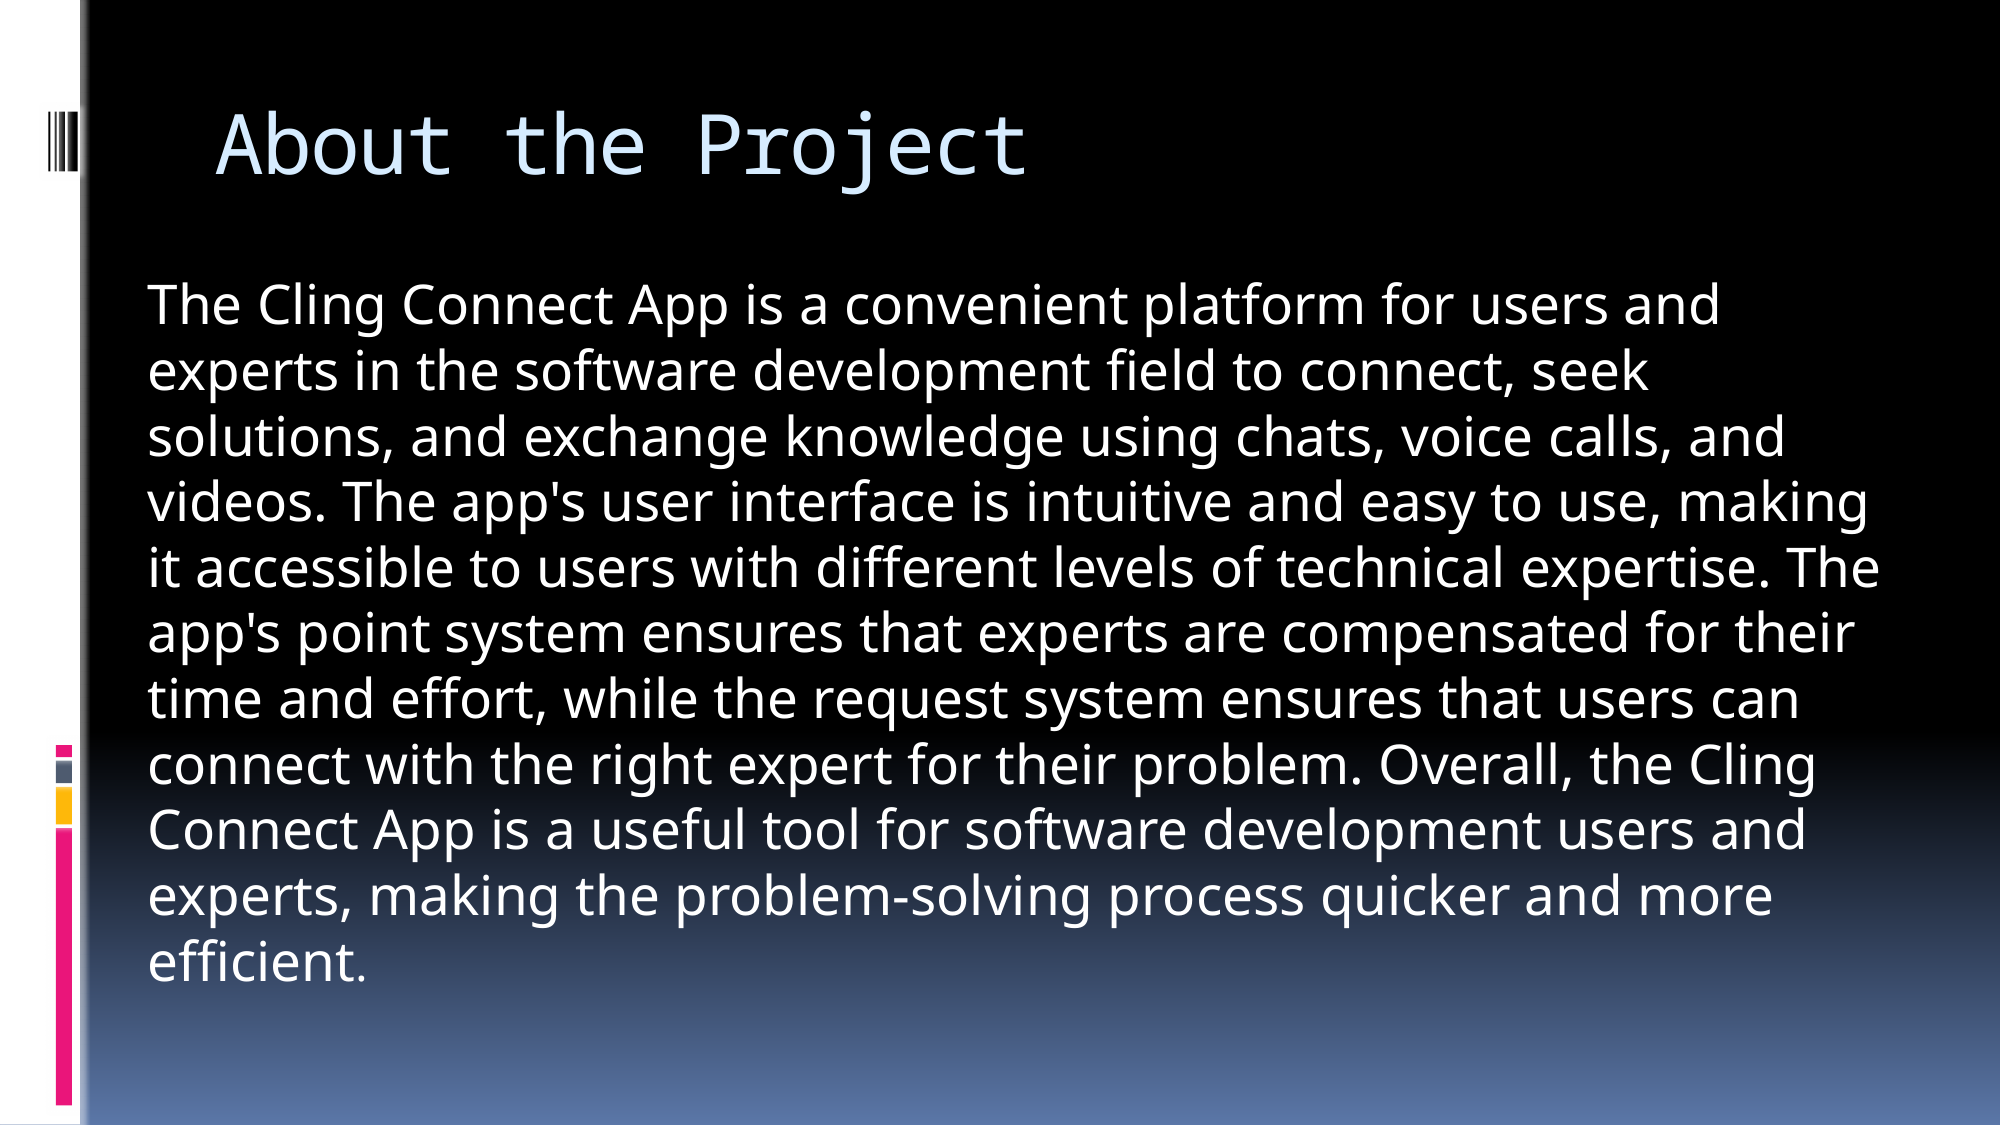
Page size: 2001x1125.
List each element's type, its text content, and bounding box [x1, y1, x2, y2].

list The Cling Connect App is a convenient platform for users and experts in the software development field to connect, seek solutions, and exchange knowledge using chats, voice calls, and videos. The app's user interface is intuitive and easy to use, making it accessible to users with different levels of technical expertise. The app's point system ensures that experts are compensated for their time and effort, while the request system ensures that users can connect with the right expert for their problem. Overall, the Cling Connect App is a useful tool for software development users and experts, making the problem-solving process quicker and more efficient. [75, 262, 1903, 1000]
title About the Project [200, 83, 1900, 234]
